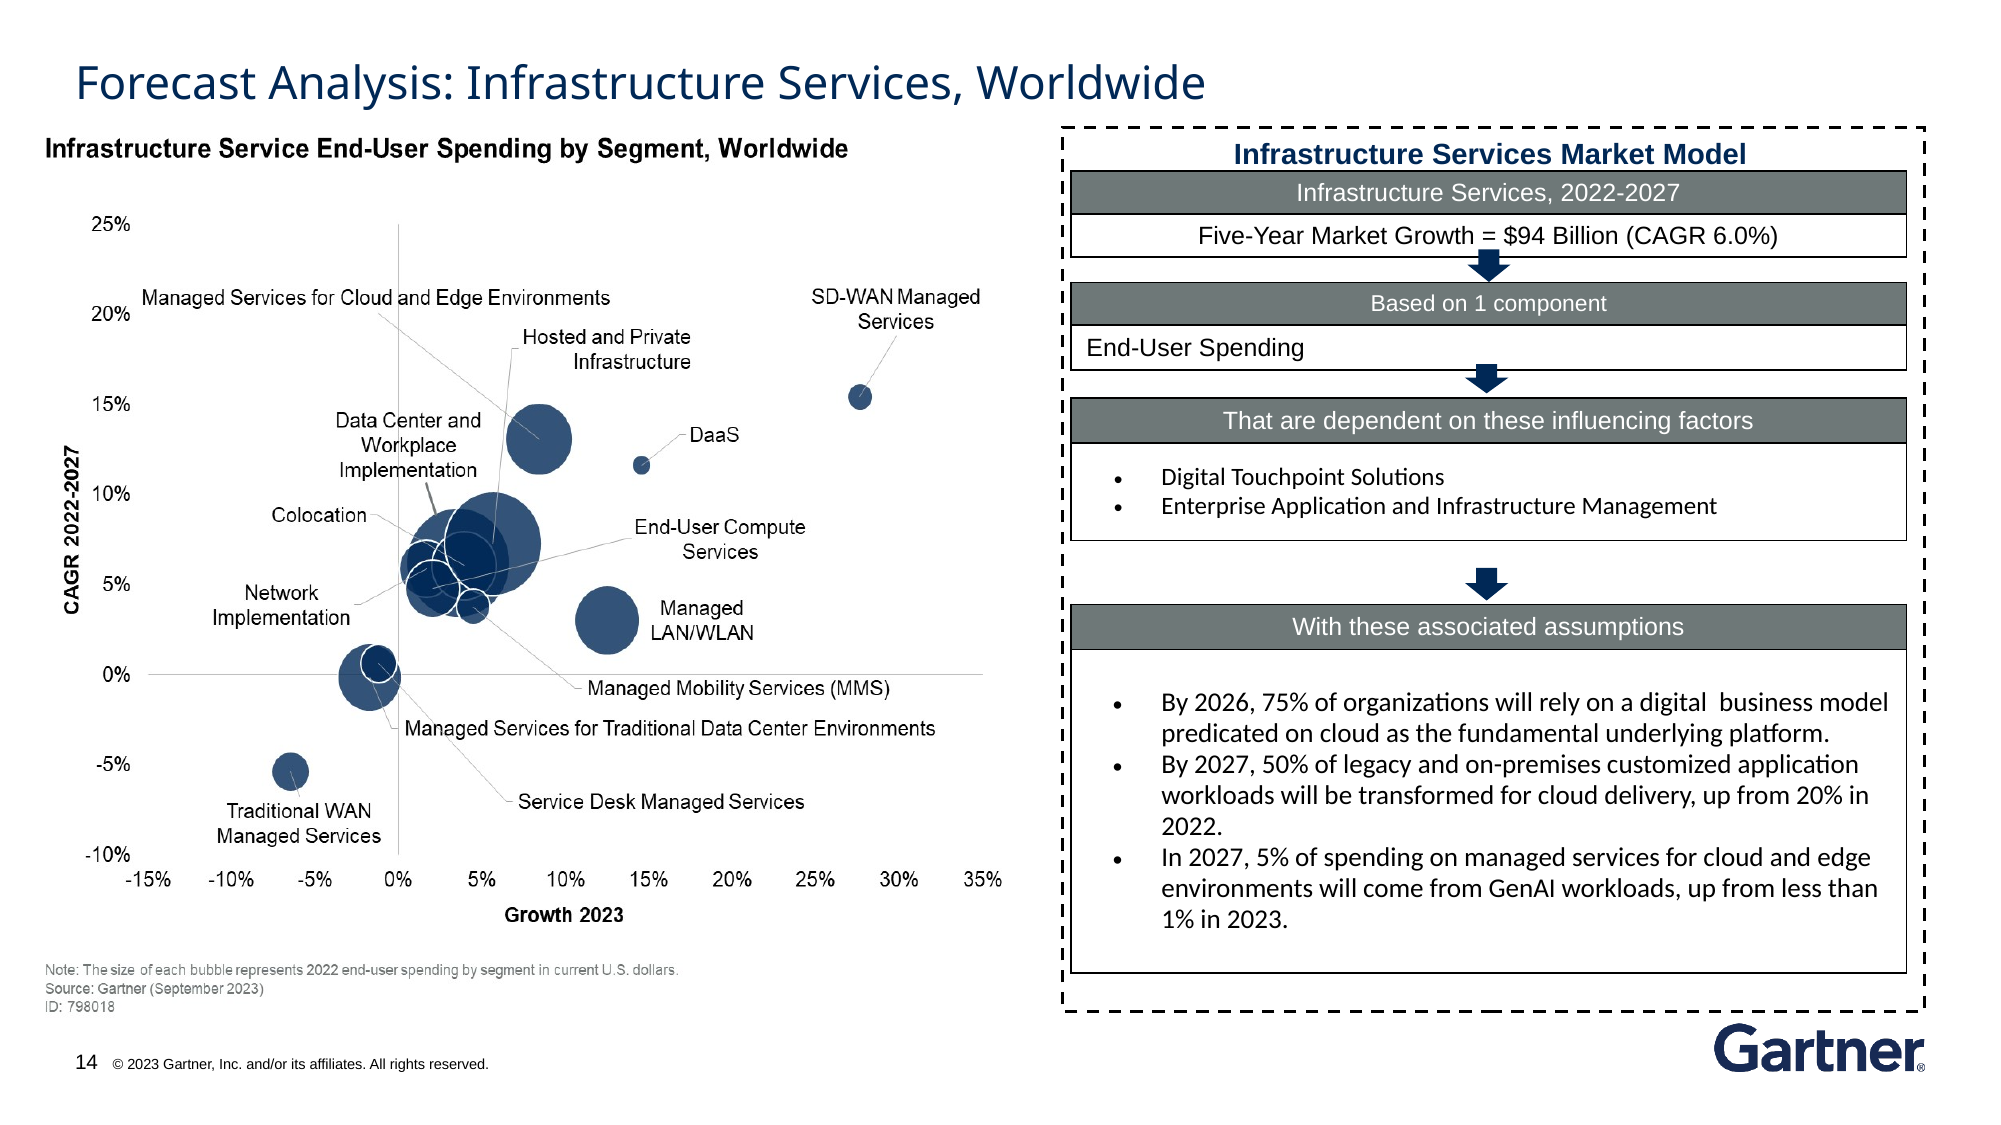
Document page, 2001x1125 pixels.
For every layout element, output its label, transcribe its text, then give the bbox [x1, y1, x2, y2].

picture [1714, 1023, 1925, 1072]
table_cell Digital Touchpoint Solutions Enterprise Application and Infrastructure Management [1072, 444, 1906, 540]
title Forecast Analysis: Infrastructure Services, Worldwide [75, 60, 1925, 133]
table_cell End-User Spending [1072, 326, 1906, 369]
table_cell By 2026, 75% of organizations will rely on a digital business model predicated on cloud as the fundamental underlying platform. By 2027, 50% of legacy and on-premises customized application workloads will be transformed for cloud delivery, up from 20% in 2022. In 2027, 5% of spending on managed services for cloud and edge environments will come from GenAI workloads, up from less than 1% in 2023. [1072, 650, 1906, 972]
text_box [1467, 365, 1506, 393]
text_box [1467, 568, 1506, 600]
text_box [1062, 127, 1925, 1012]
table_header Based on 1 component [1072, 283, 1906, 324]
table_header With these associated assumptions [1072, 605, 1906, 649]
text_box [1470, 250, 1508, 281]
table_header That are dependent on these influencing factors [1072, 399, 1906, 442]
picture [19, 102, 1040, 1043]
